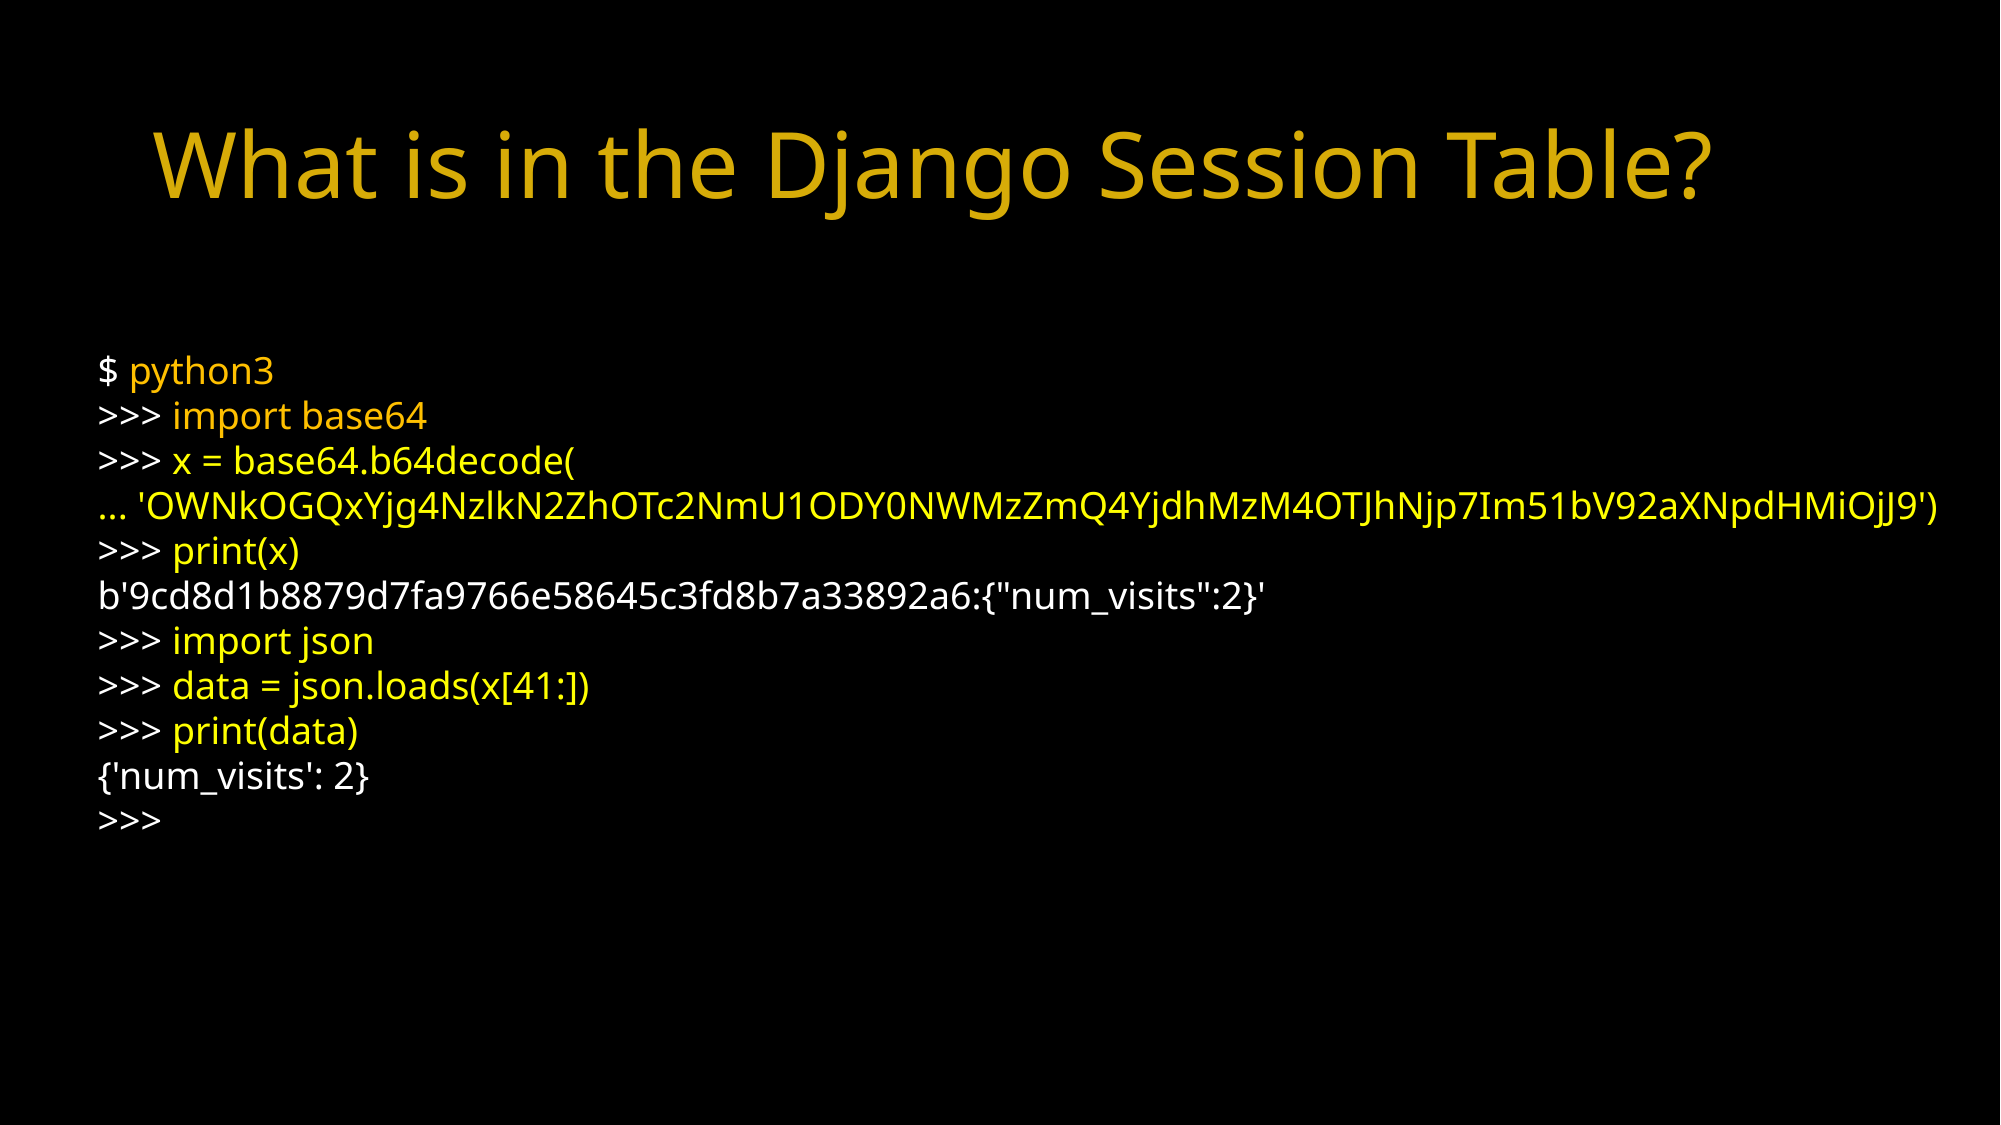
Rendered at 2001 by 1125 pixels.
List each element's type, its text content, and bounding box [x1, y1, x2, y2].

title What is in the Django Session Table? [137, 59, 1863, 278]
text_box $ python3 >>> import base64 >>> x = base64.b64decode( ... 'OWNkOGQxYjg4NzlkN2ZhOTc2NmU1ODY0NWMzZmQ4YjdhMzM4OTJhNjp7Im51bV92aXNpdHMiOjJ9') >>> print(x) b'9cd8d1b8879d7fa9766e58645c3fd8b7a33892a6:{"num_visits":2}' >>> import json >>> data = json.loads(x[41:]) >>> print(data) {'num_visits': 2} >>> [83, 339, 1954, 850]
